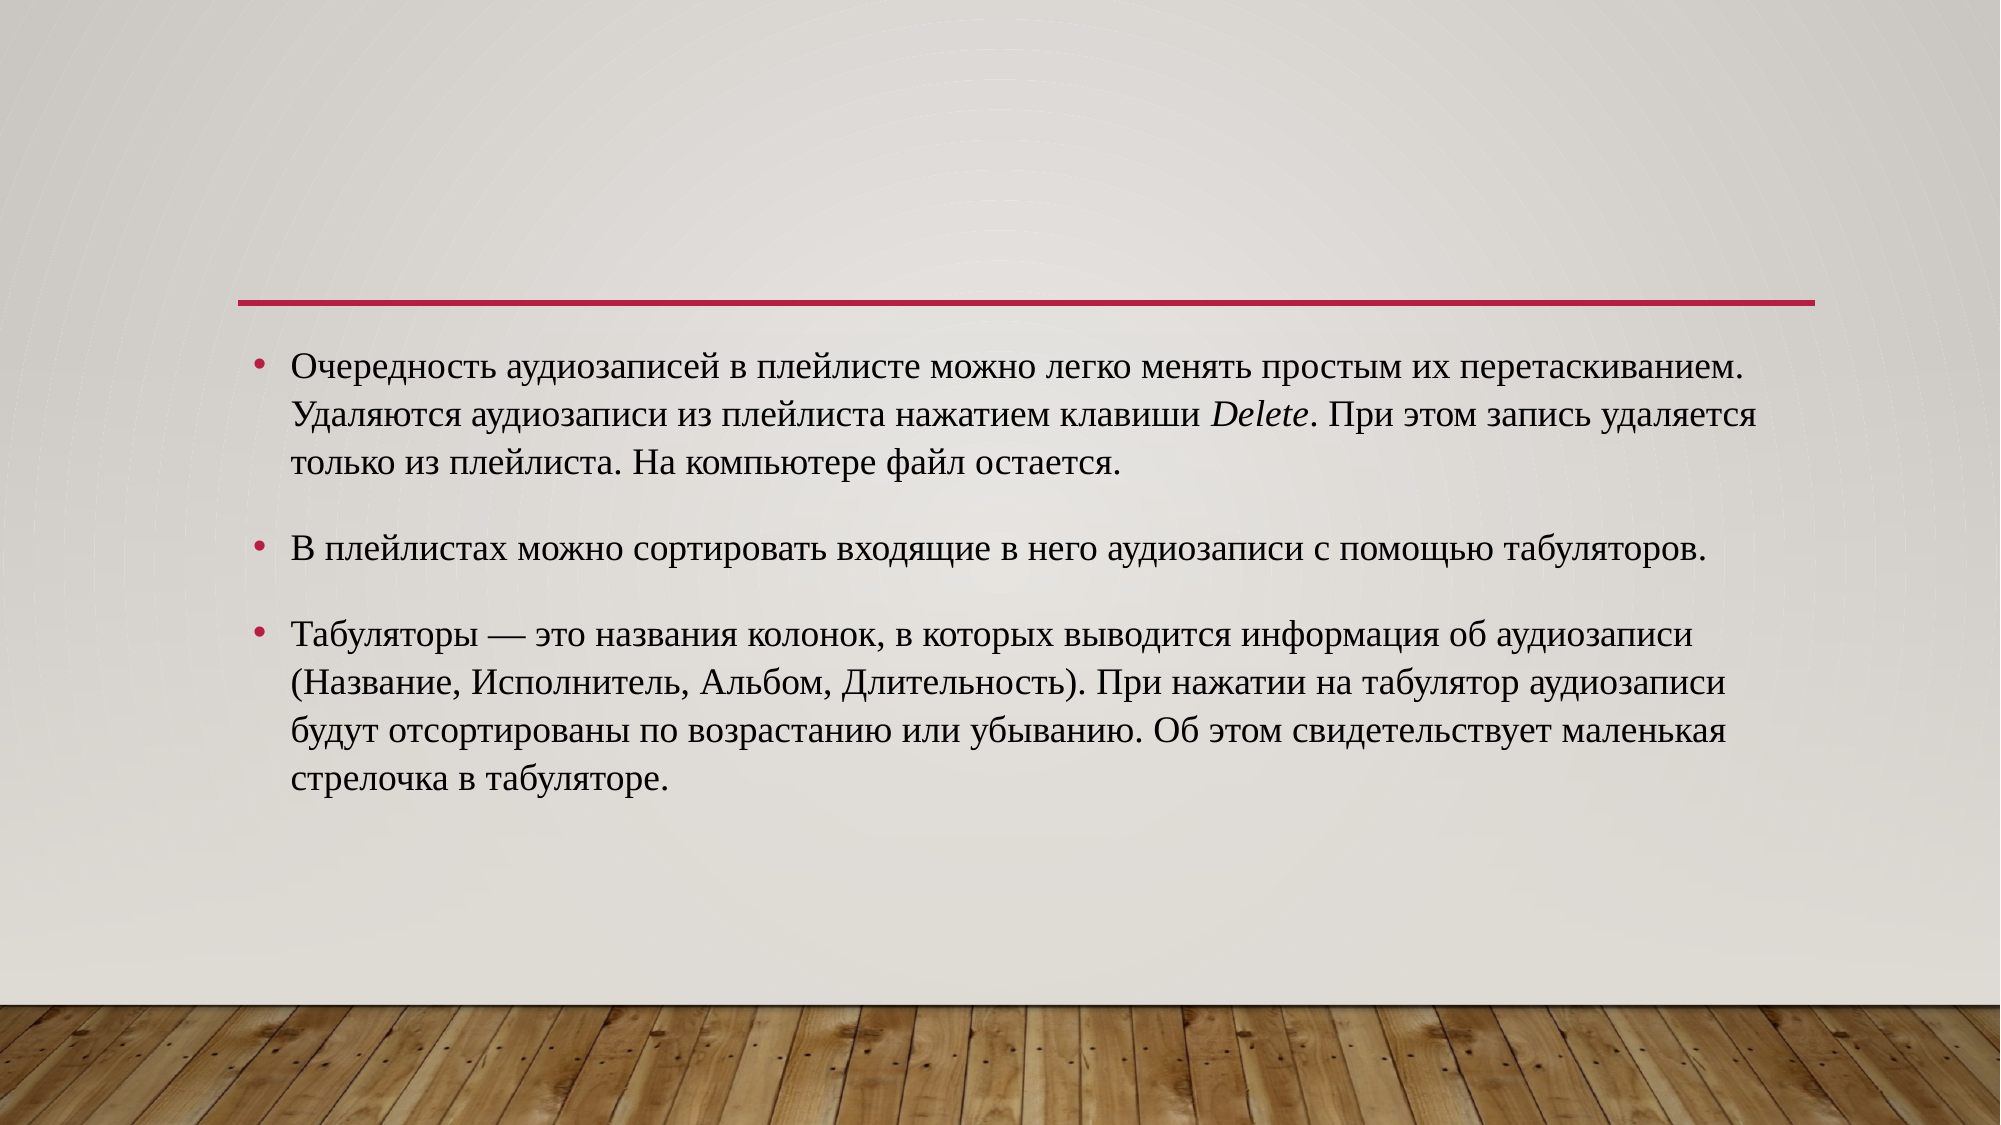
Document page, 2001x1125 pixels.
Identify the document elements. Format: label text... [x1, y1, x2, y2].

list Очередность аудиозаписей в плейлисте можно легко менять простым их перетаскиванием. Удаляются аудиозаписи из плейлиста нажатием клавиши Delete. При этом запись удаляется только из плейлиста. На компьютере файл остается. В плейлистах можно сортировать входящие в него аудиозаписи с помощью табуляторов. Табуляторы — это названия колонок, в которых выводится информация об аудиозаписи (Название, Исполнитель, Альбом, Длительность). При нажатии на табулятор аудиозаписи будут отсортированы по возрастанию или убыванию. Об этом свидетельствует маленькая стрелочка в табуляторе. [238, 330, 1814, 897]
picture [0, 1005, 2000, 1125]
